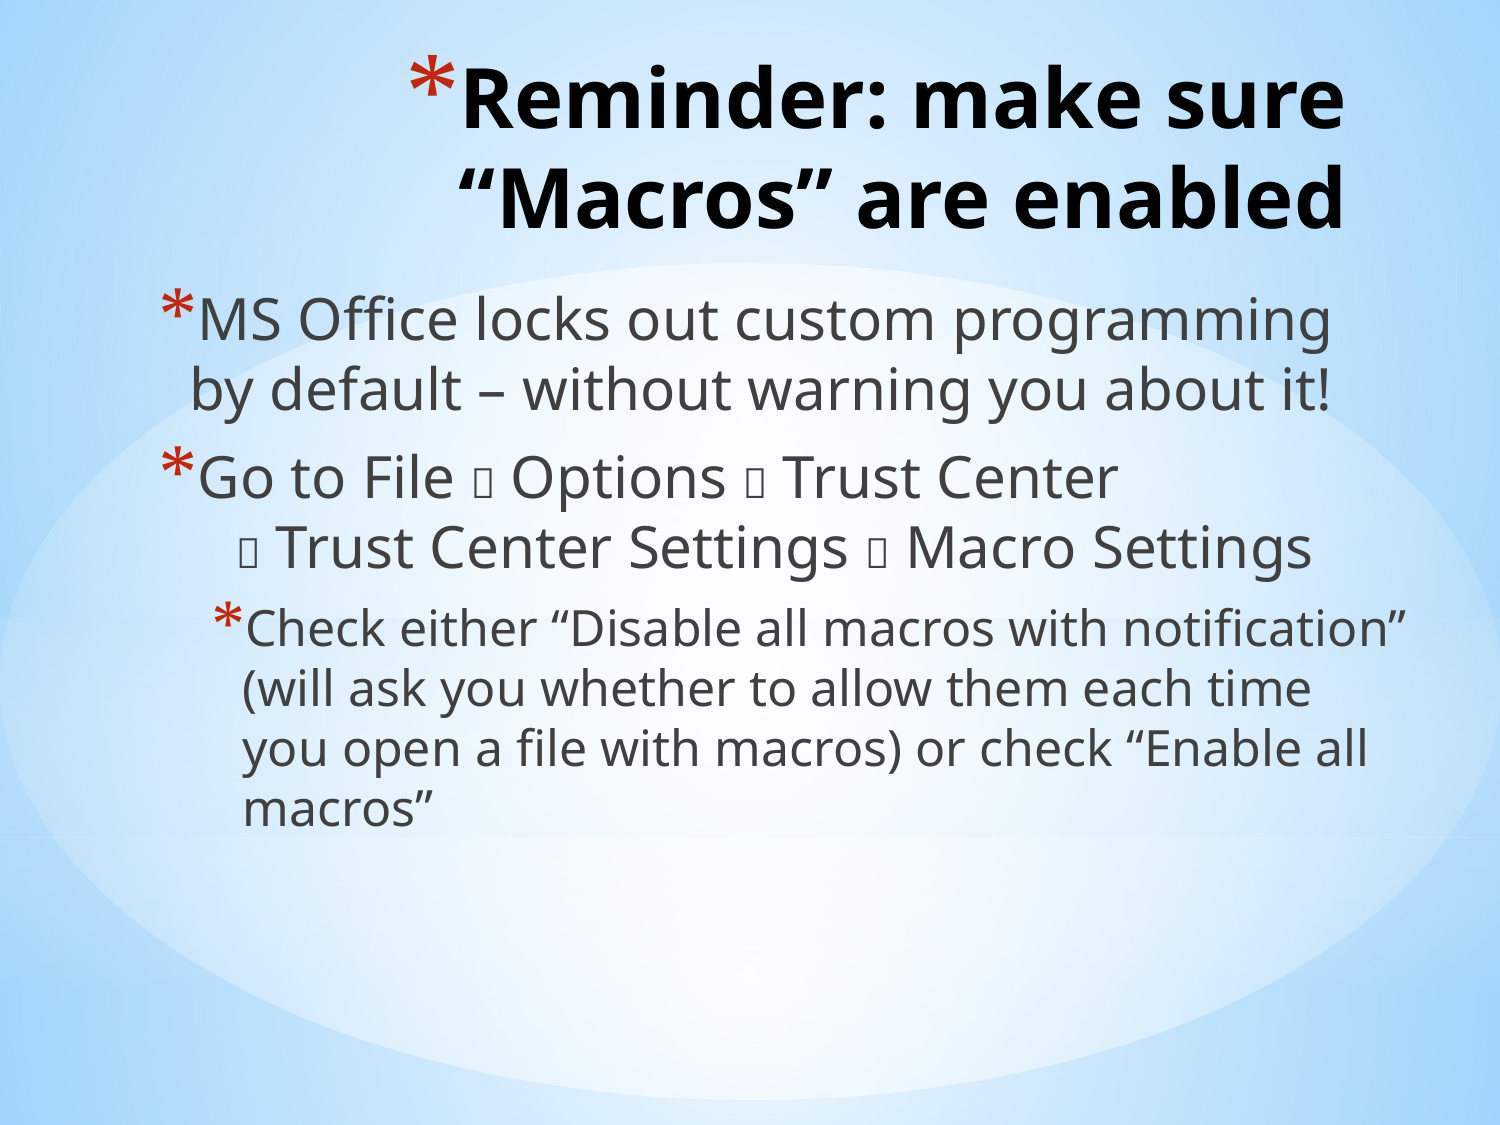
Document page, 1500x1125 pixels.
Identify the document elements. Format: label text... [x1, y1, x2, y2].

title Reminder: make sure “Macros” are enabled [294, 37, 1363, 225]
list MS Office locks out custom programming by default – without warning you about it! Go to File  Options  Trust Center  Trust Center Settings  Macro Settings Check either “Disable all macros with notification” (will ask you whether to allow them each time you open a file with macros) or check “Enable all macros” [137, 275, 1425, 963]
